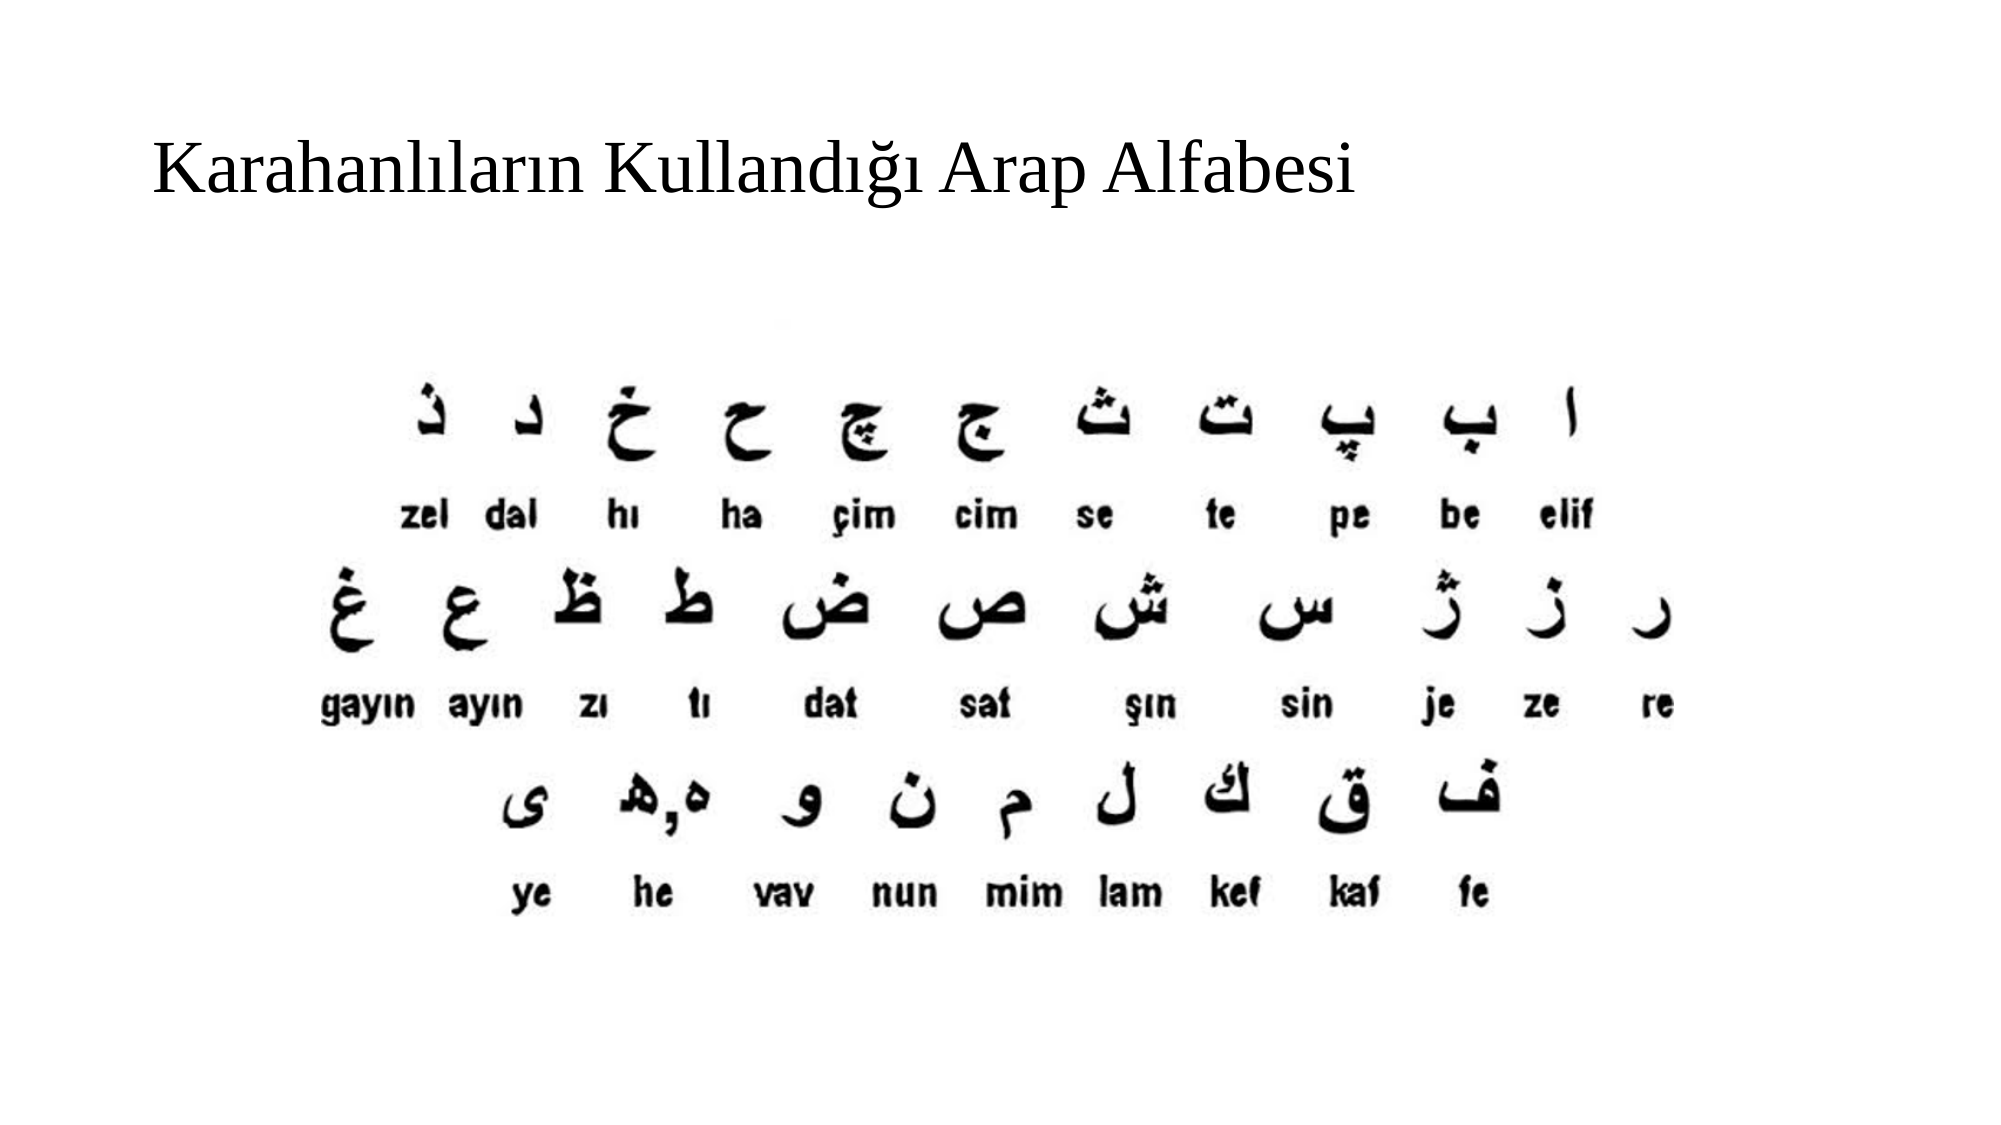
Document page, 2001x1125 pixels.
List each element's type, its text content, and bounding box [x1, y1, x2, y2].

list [321, 318, 1674, 917]
title Karahanlıların Kullandığı Arap Alfabesi [137, 59, 1863, 278]
